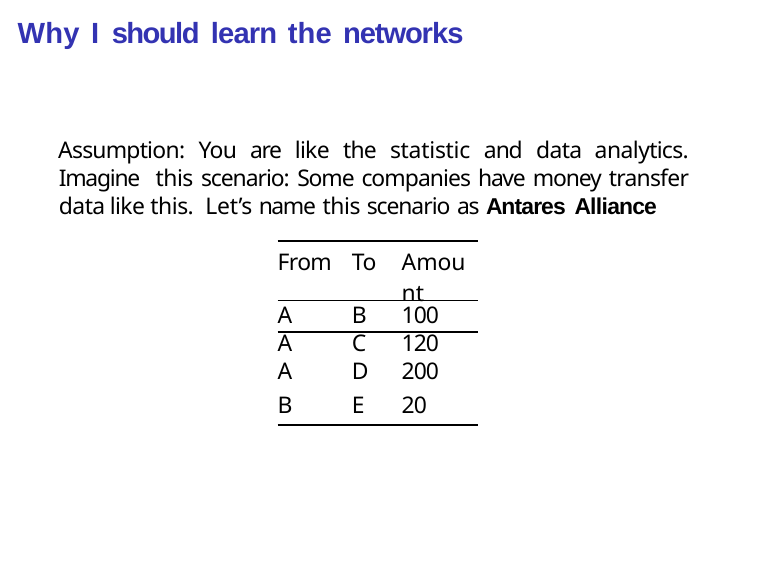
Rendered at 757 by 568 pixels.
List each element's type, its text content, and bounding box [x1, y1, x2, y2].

table_header To [340, 242, 389, 300]
table_cell A [278, 301, 340, 331]
table_cell C [340, 333, 389, 360]
table_header From [278, 242, 340, 300]
table_cell 120 [389, 333, 478, 360]
table_cell 200 [389, 360, 478, 388]
table_cell B [278, 388, 340, 424]
table_cell A [278, 360, 340, 388]
title Why I should learn the networks [15, 11, 464, 110]
table_cell E [340, 388, 389, 424]
table_cell A [278, 333, 340, 360]
table_header Amount [389, 242, 478, 300]
text_box Assumption: You are like the statistic and data analytics. Imagine this scenario: Some companies have money transfer data like this. Let’s name this scenario as Antares Alliance [56, 134, 689, 220]
table_cell 100 [389, 301, 478, 331]
table_cell B [340, 301, 389, 331]
table_cell 20 [389, 388, 478, 424]
table_cell D [340, 360, 389, 388]
